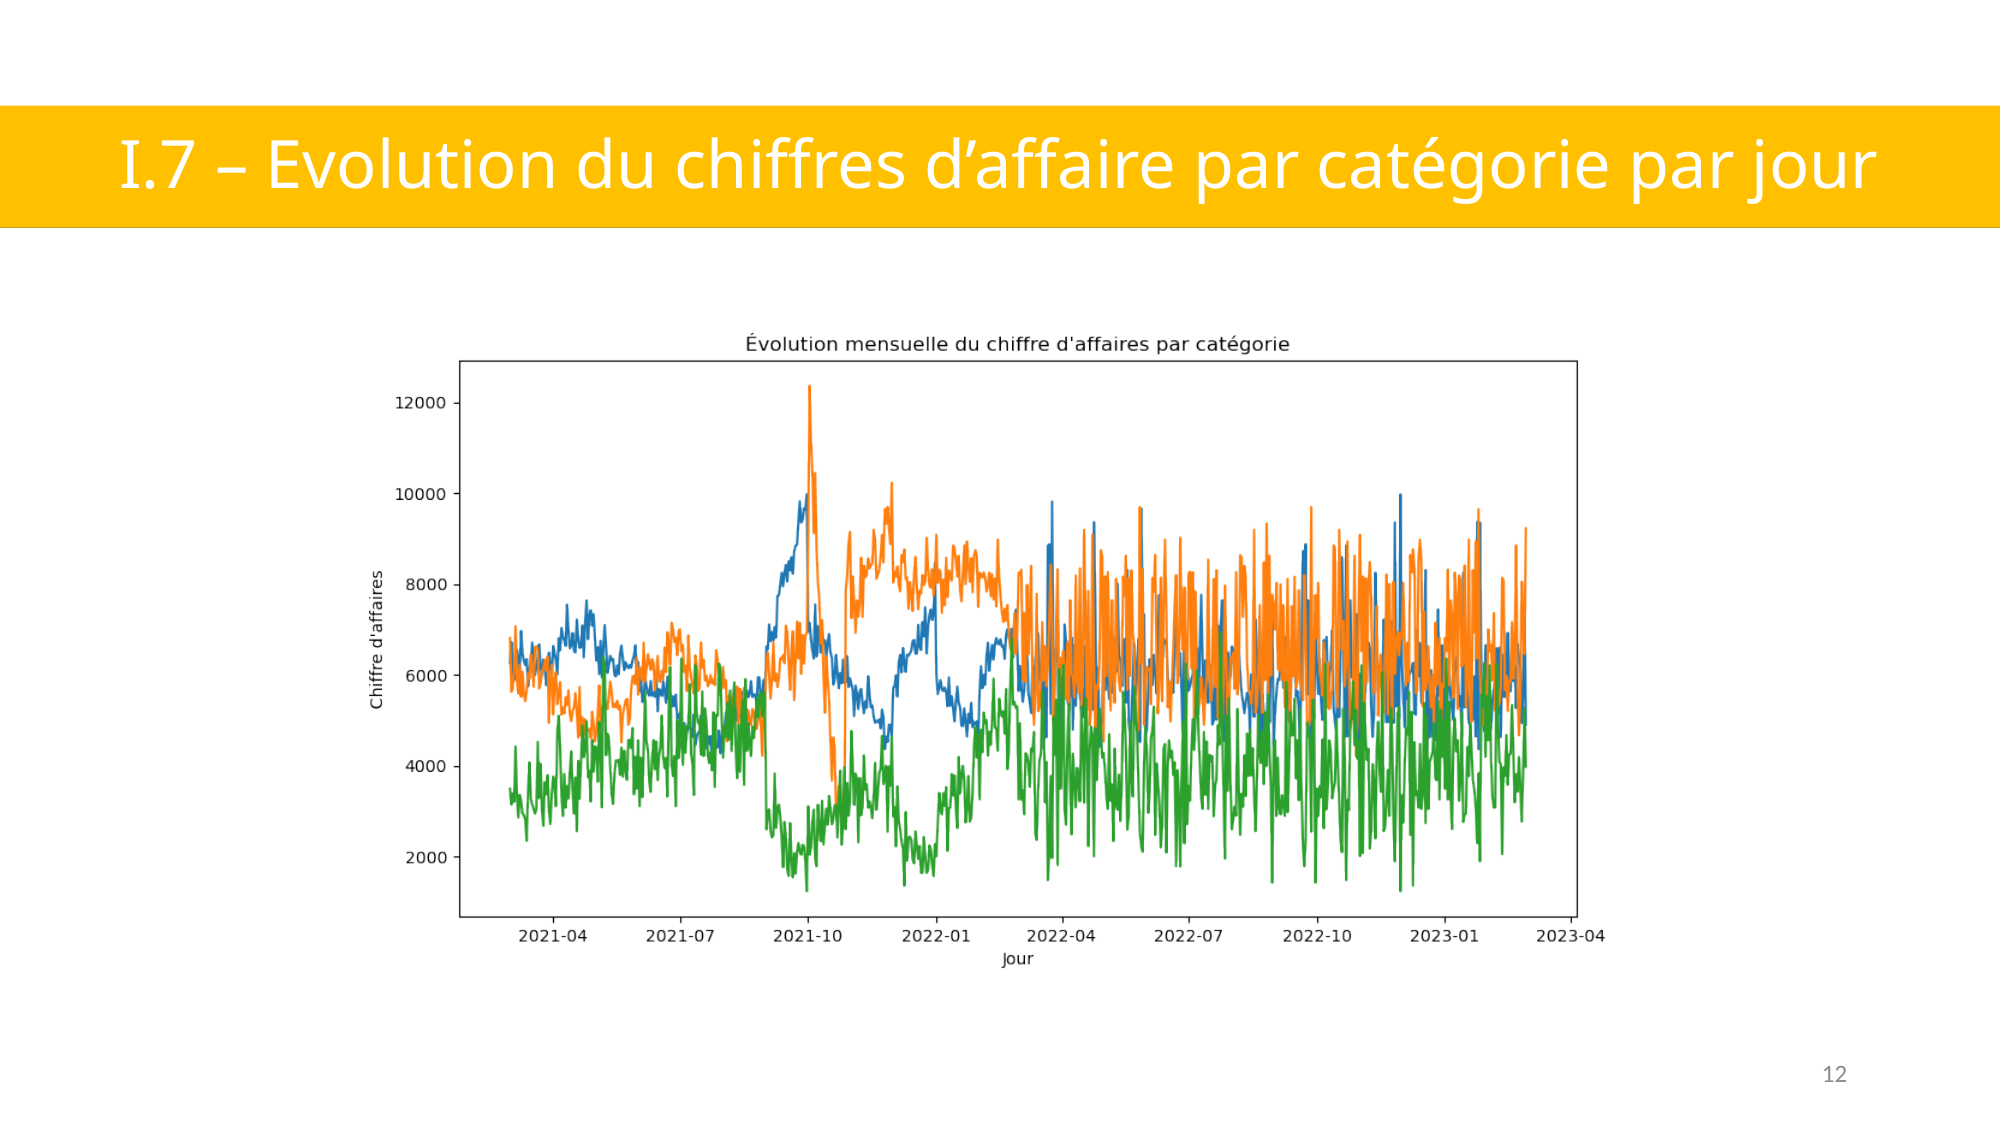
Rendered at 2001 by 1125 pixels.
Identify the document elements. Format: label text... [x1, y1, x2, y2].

slide_number 12 [1412, 1042, 1863, 1103]
picture [279, 274, 1721, 996]
title I.7 – Evolution du chiffres d’affaire par catégorie par jour [0, 105, 2000, 228]
